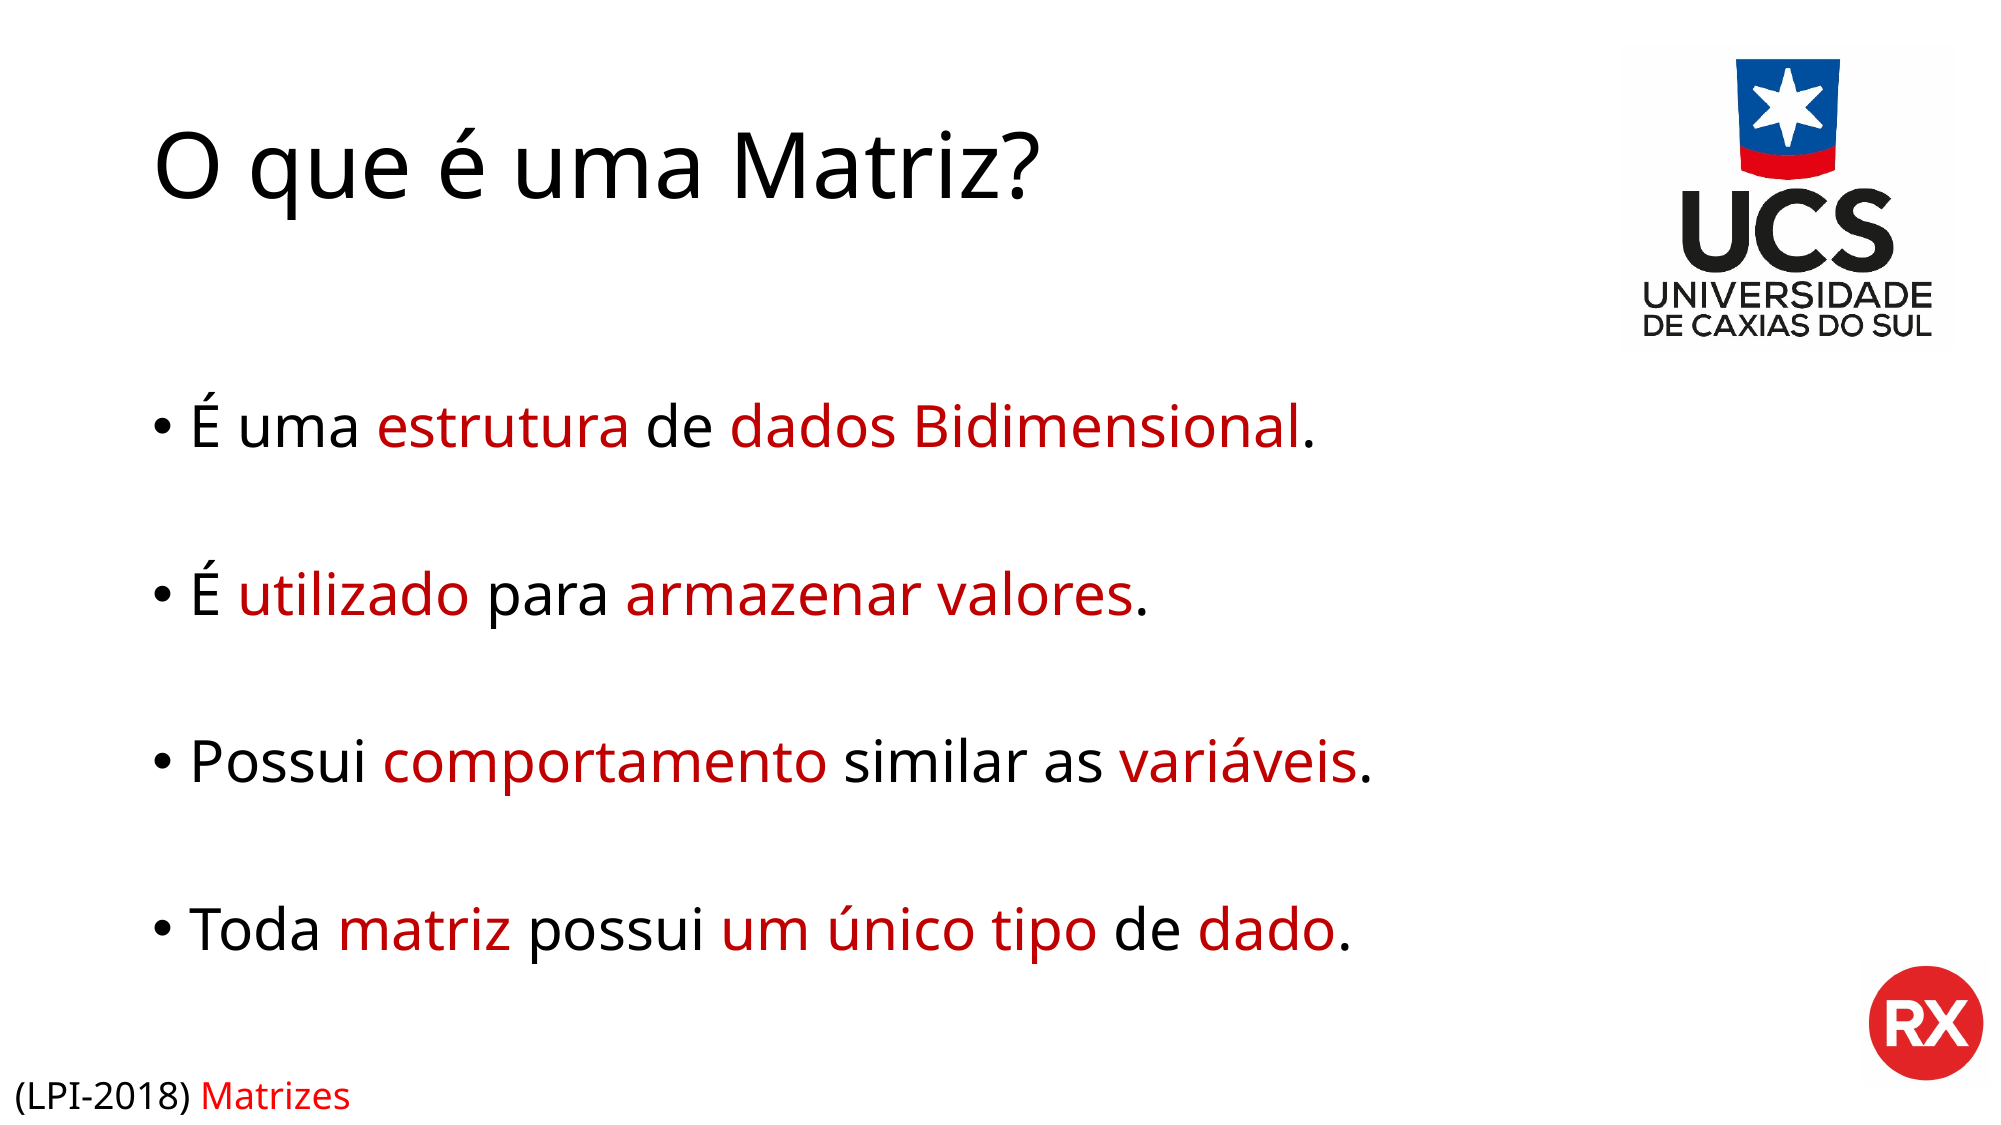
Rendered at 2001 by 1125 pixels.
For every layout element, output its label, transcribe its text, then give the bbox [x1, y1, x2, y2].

picture [1621, 45, 1954, 351]
text_box (LPI-2018) Matrizes [0, 1064, 2000, 1125]
picture [1862, 959, 1990, 1087]
list É uma estrutura de dados Bidimensional. É utilizado para armazenar valores. Possui comportamento similar as variáveis. Toda matriz possui um único tipo de dado. [137, 299, 1890, 1064]
title O que é uma Matriz? [137, 59, 1621, 278]
